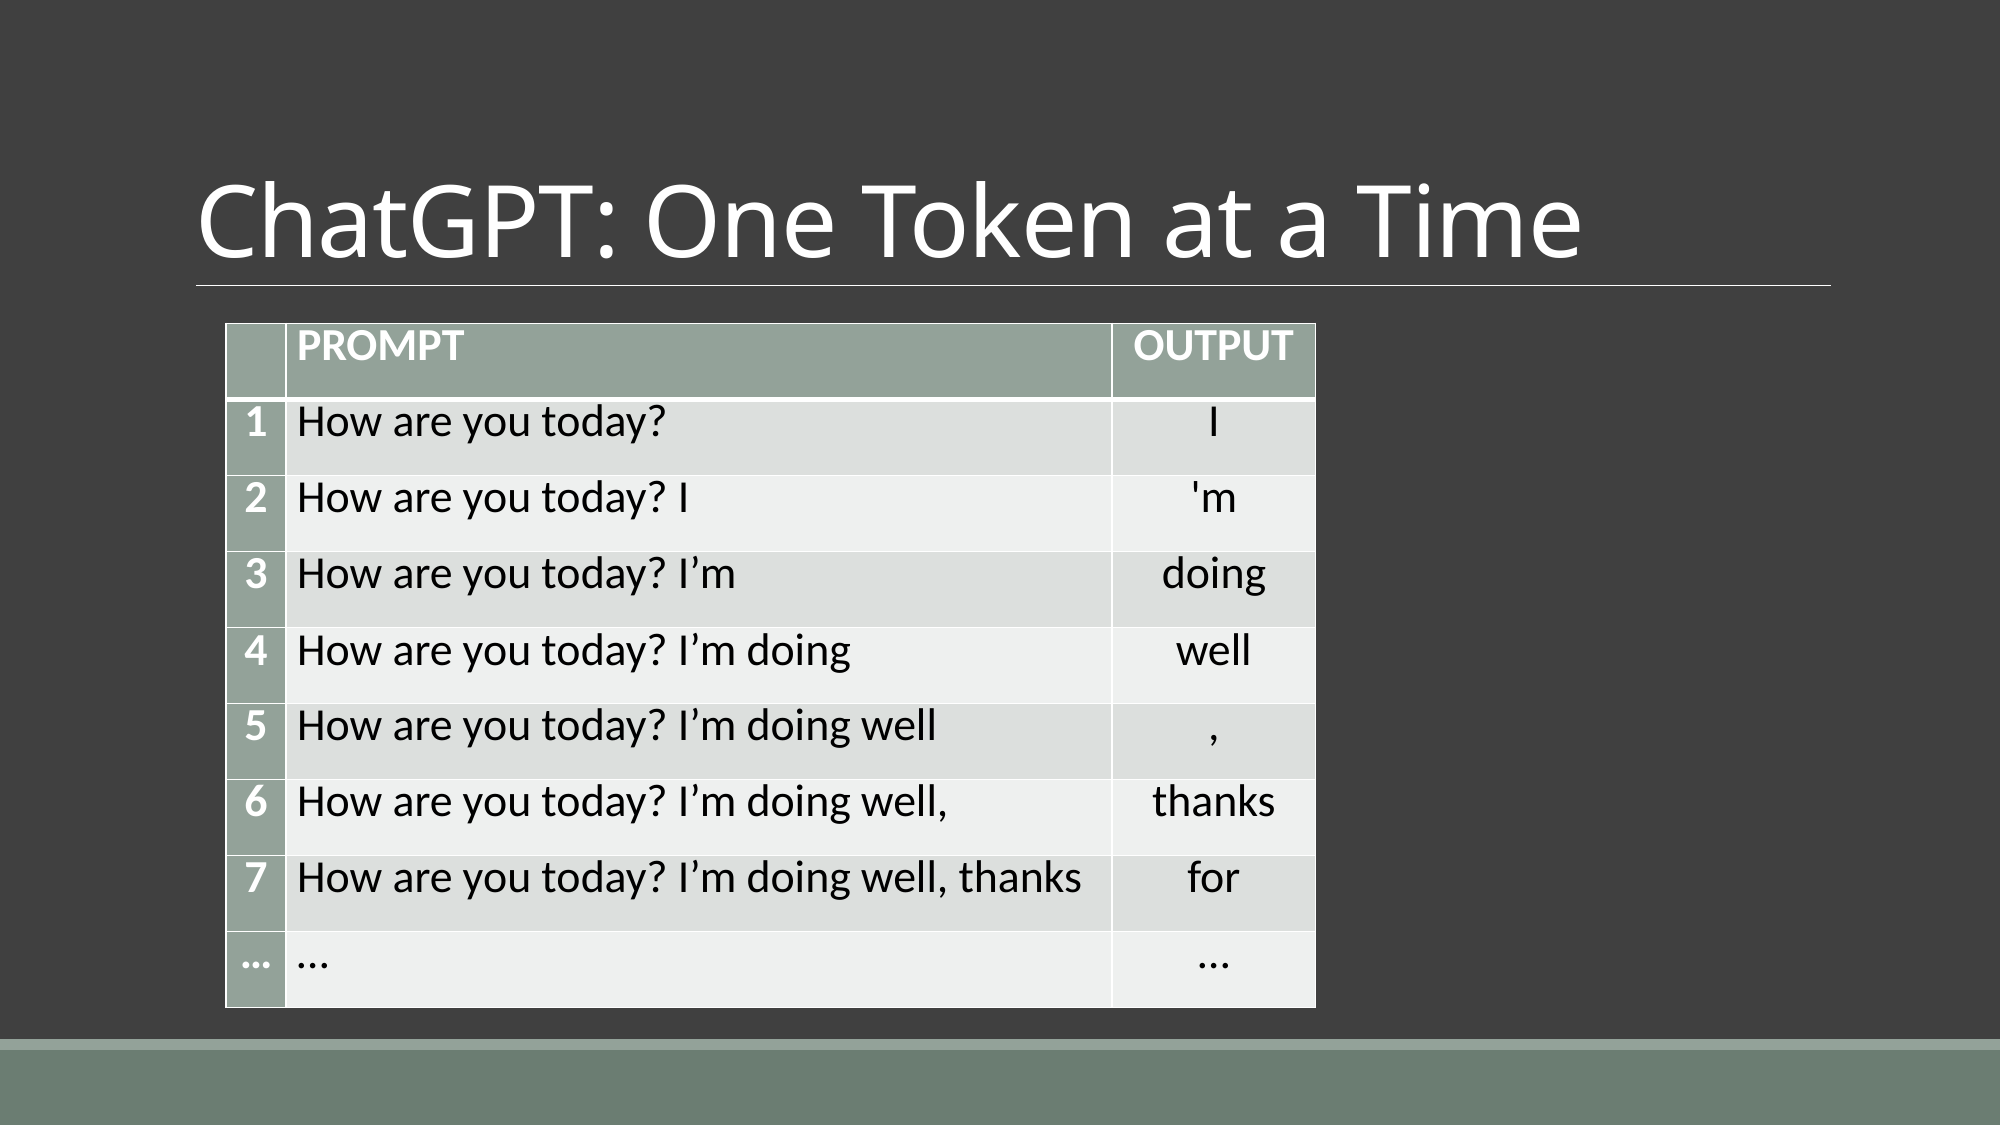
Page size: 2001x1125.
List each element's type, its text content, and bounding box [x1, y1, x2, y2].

table_cell How are you today? I’m doing well [287, 704, 1111, 779]
table_cell … [1113, 932, 1315, 1007]
table_cell How are you today? I’m doing [287, 628, 1111, 703]
table_cell How are you today? I’m doing well, [287, 780, 1111, 855]
table_cell thanks [1113, 780, 1315, 855]
table_cell 2 [227, 476, 285, 551]
table_cell 7 [227, 856, 285, 931]
table_cell 3 [227, 552, 285, 627]
table_cell How are you today? I’m doing well, thanks [287, 856, 1111, 931]
table_cell , [1113, 704, 1315, 779]
table_cell 'm [1113, 476, 1315, 551]
table_cell well [1113, 628, 1315, 703]
table_cell doing [1113, 552, 1315, 627]
table_cell How are you today? I’m [287, 552, 1111, 627]
table_cell … [287, 932, 1111, 1007]
title ChatGPT: One Token at a Time [180, 47, 1830, 285]
table_cell How are you today? [287, 402, 1111, 475]
table_cell 4 [227, 628, 285, 703]
table_cell for [1113, 856, 1315, 931]
table_cell I [1113, 402, 1315, 475]
table_cell How are you today? I [287, 476, 1111, 551]
table_cell … [227, 932, 285, 1007]
table_cell 5 [227, 704, 285, 779]
table_header Prompt [287, 324, 1111, 397]
table_header Output [1113, 324, 1315, 397]
table_header [227, 324, 285, 397]
table_cell 1 [227, 402, 285, 475]
table_cell 6 [227, 780, 285, 855]
